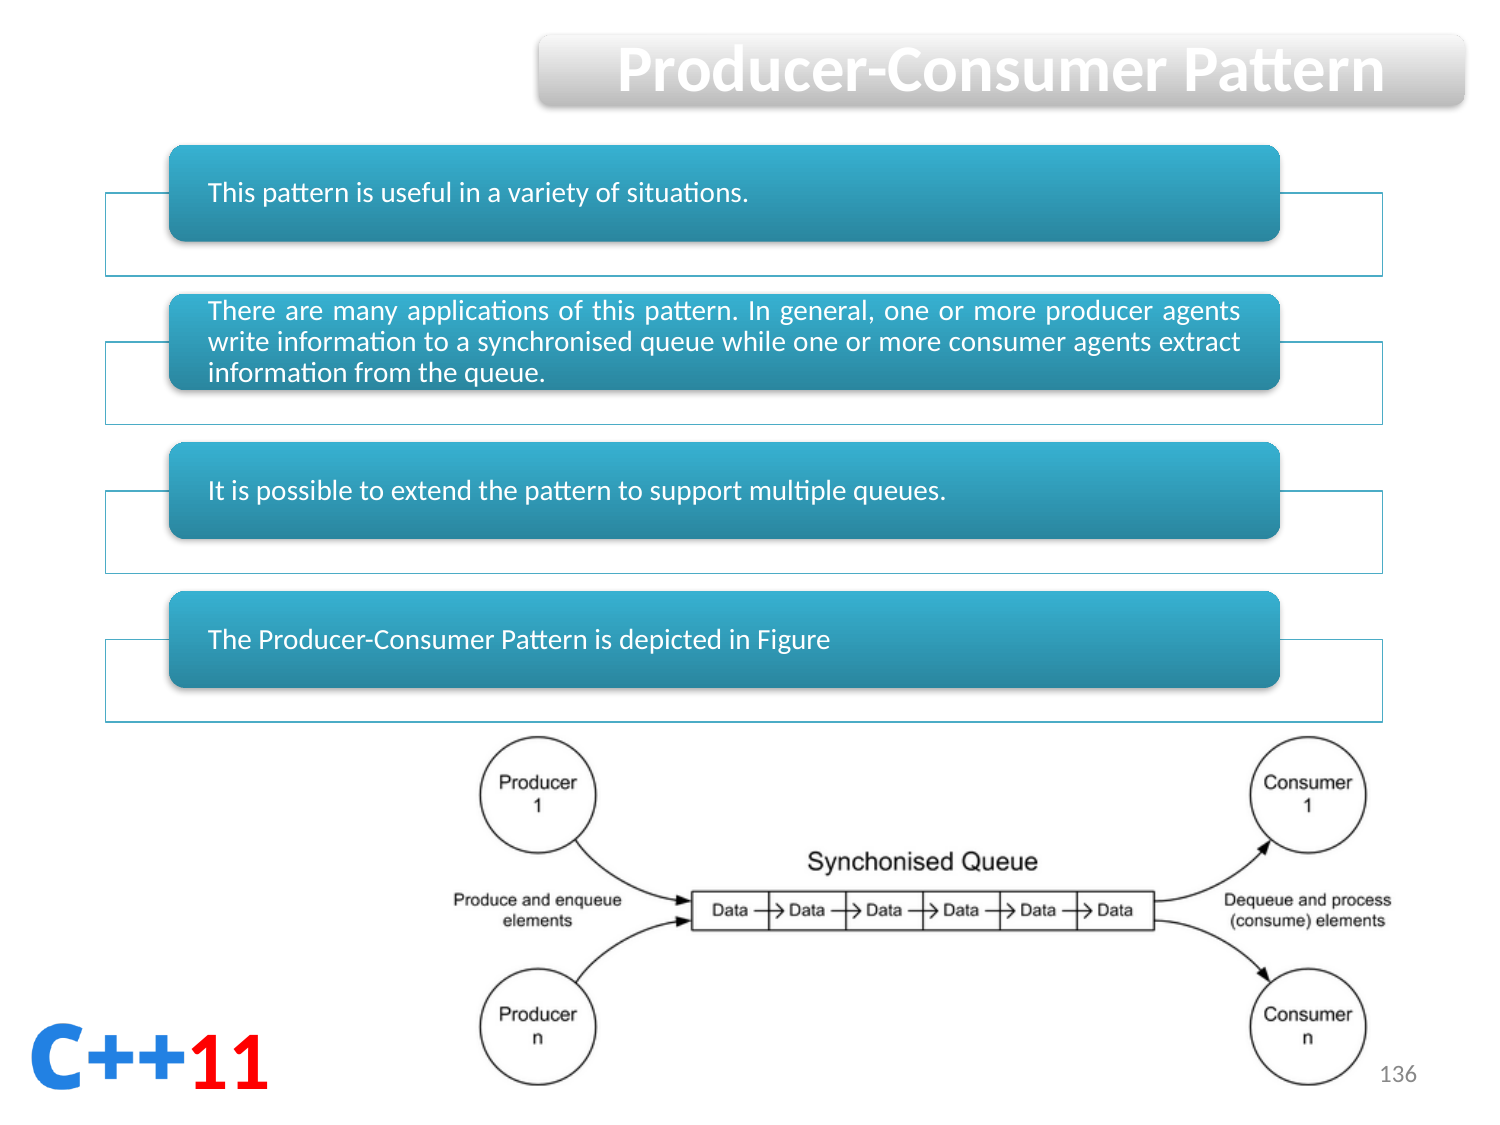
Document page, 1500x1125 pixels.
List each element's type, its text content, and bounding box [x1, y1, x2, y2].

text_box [105, 144, 1383, 723]
text_box 11 [219, 999, 280, 1114]
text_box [538, 16, 1466, 124]
picture [445, 729, 1401, 1096]
slide_number 136 [1404, 1051, 1426, 1094]
picture [2, 980, 215, 1125]
